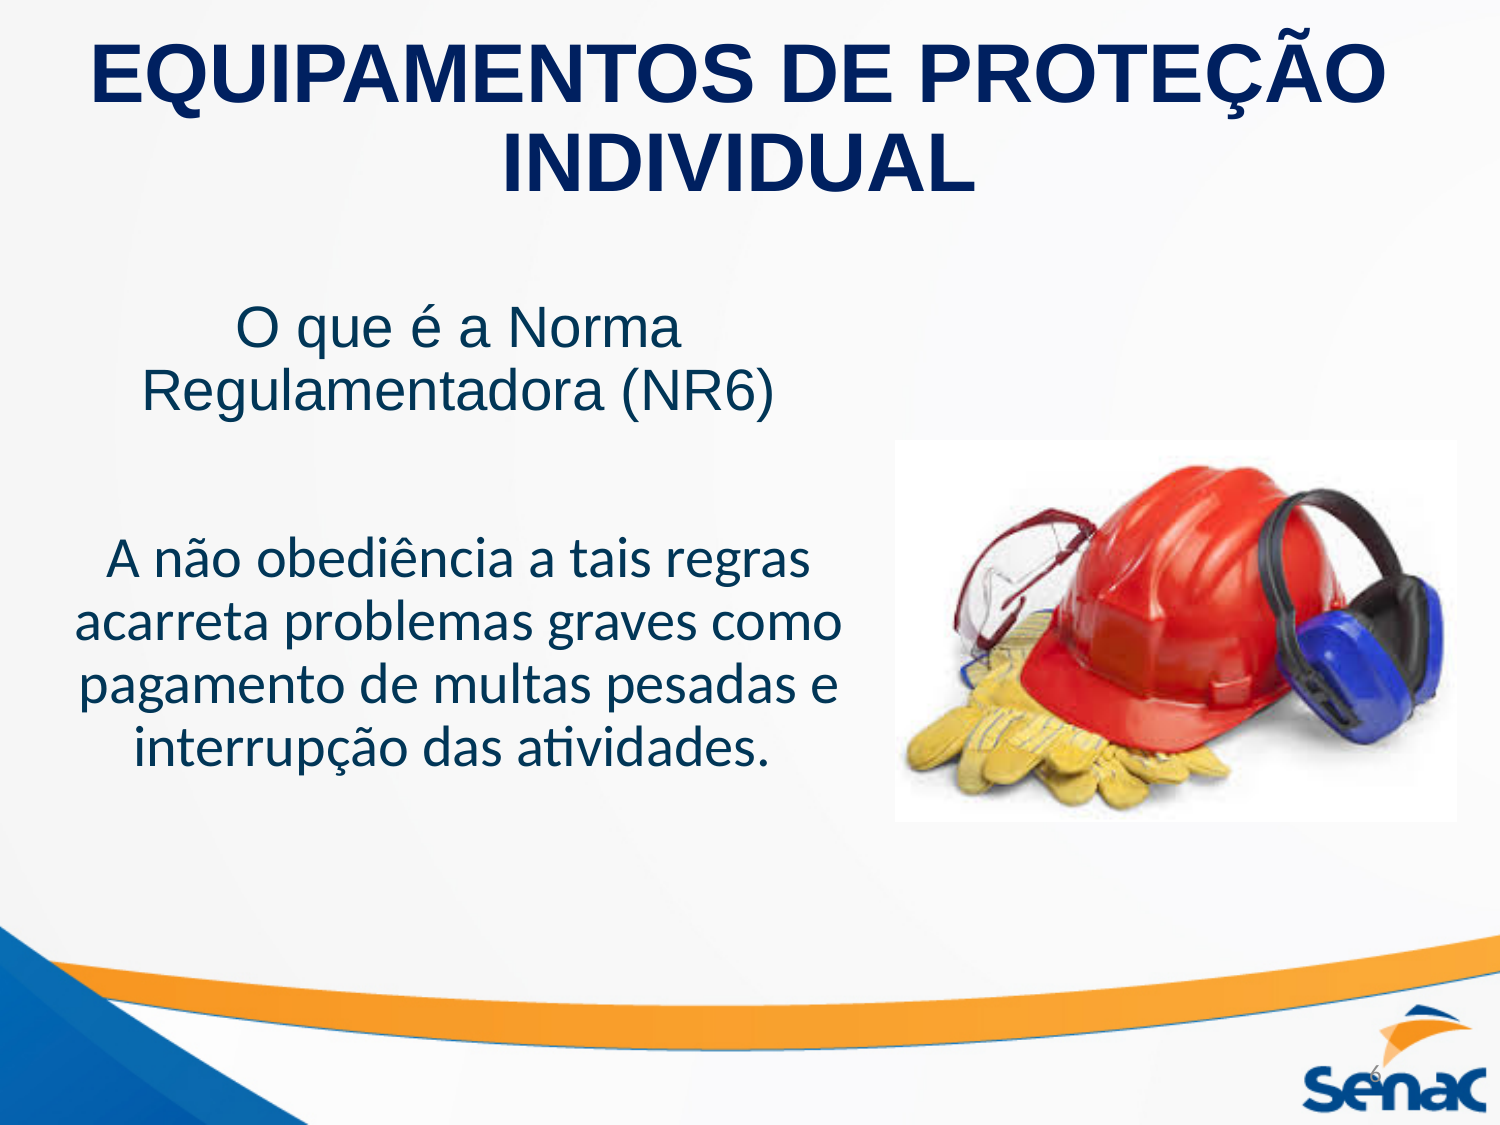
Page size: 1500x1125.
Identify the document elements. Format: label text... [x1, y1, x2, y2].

slide_number 6 [1059, 1042, 1397, 1103]
text_box O que é a Norma Regulamentadora (NR6) A não obediência a tais regras acarreta problemas graves como pagamento de multas pesadas e interrupção das atividades. [65, 199, 853, 996]
title EQUIPAMENTOS DE PROTEÇÃO INDIVIDUAL [22, 11, 1457, 229]
picture [0, 0, 1500, 1125]
